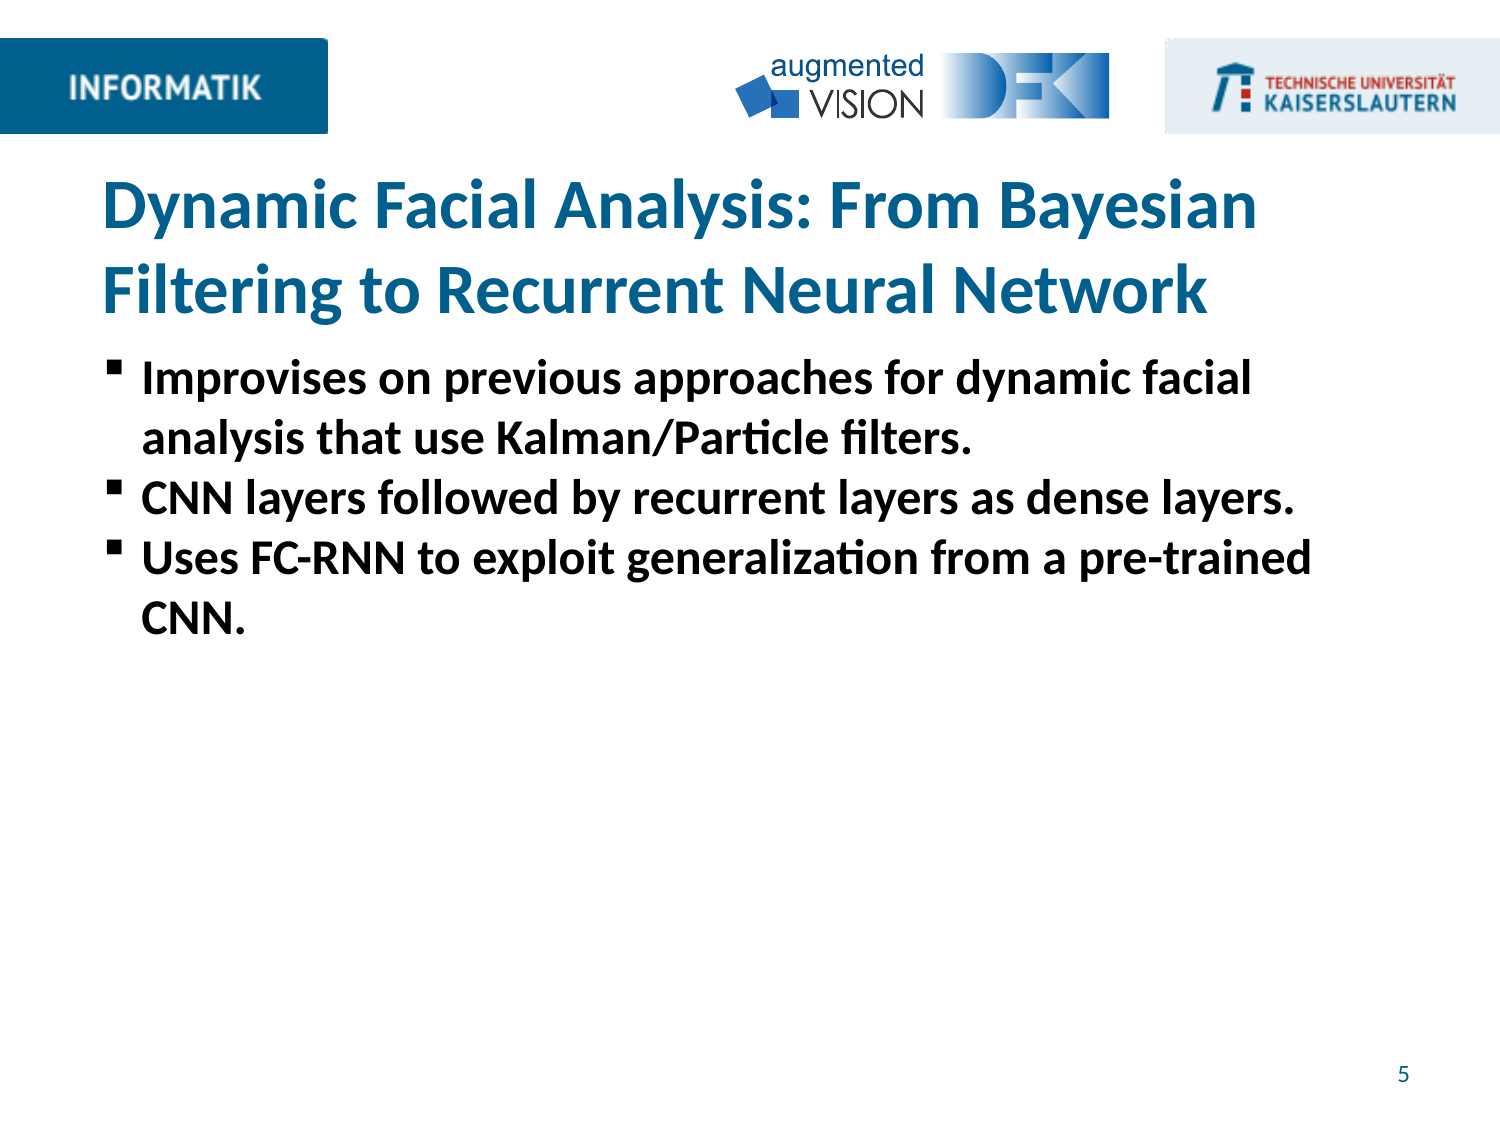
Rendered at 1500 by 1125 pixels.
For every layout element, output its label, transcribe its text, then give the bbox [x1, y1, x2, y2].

slide_number 5 [1074, 1042, 1425, 1103]
title Dynamic Facial Analysis: From Bayesian Filtering to Recurrent Neural Network [88, 150, 1425, 337]
list Improvises on previous approaches for dynamic facial analysis that use Kalman/Particle filters. CNN layers followed by recurrent layers as dense layers. Uses FC-RNN to exploit generalization from a pre-trained CNN. [88, 337, 1425, 1005]
